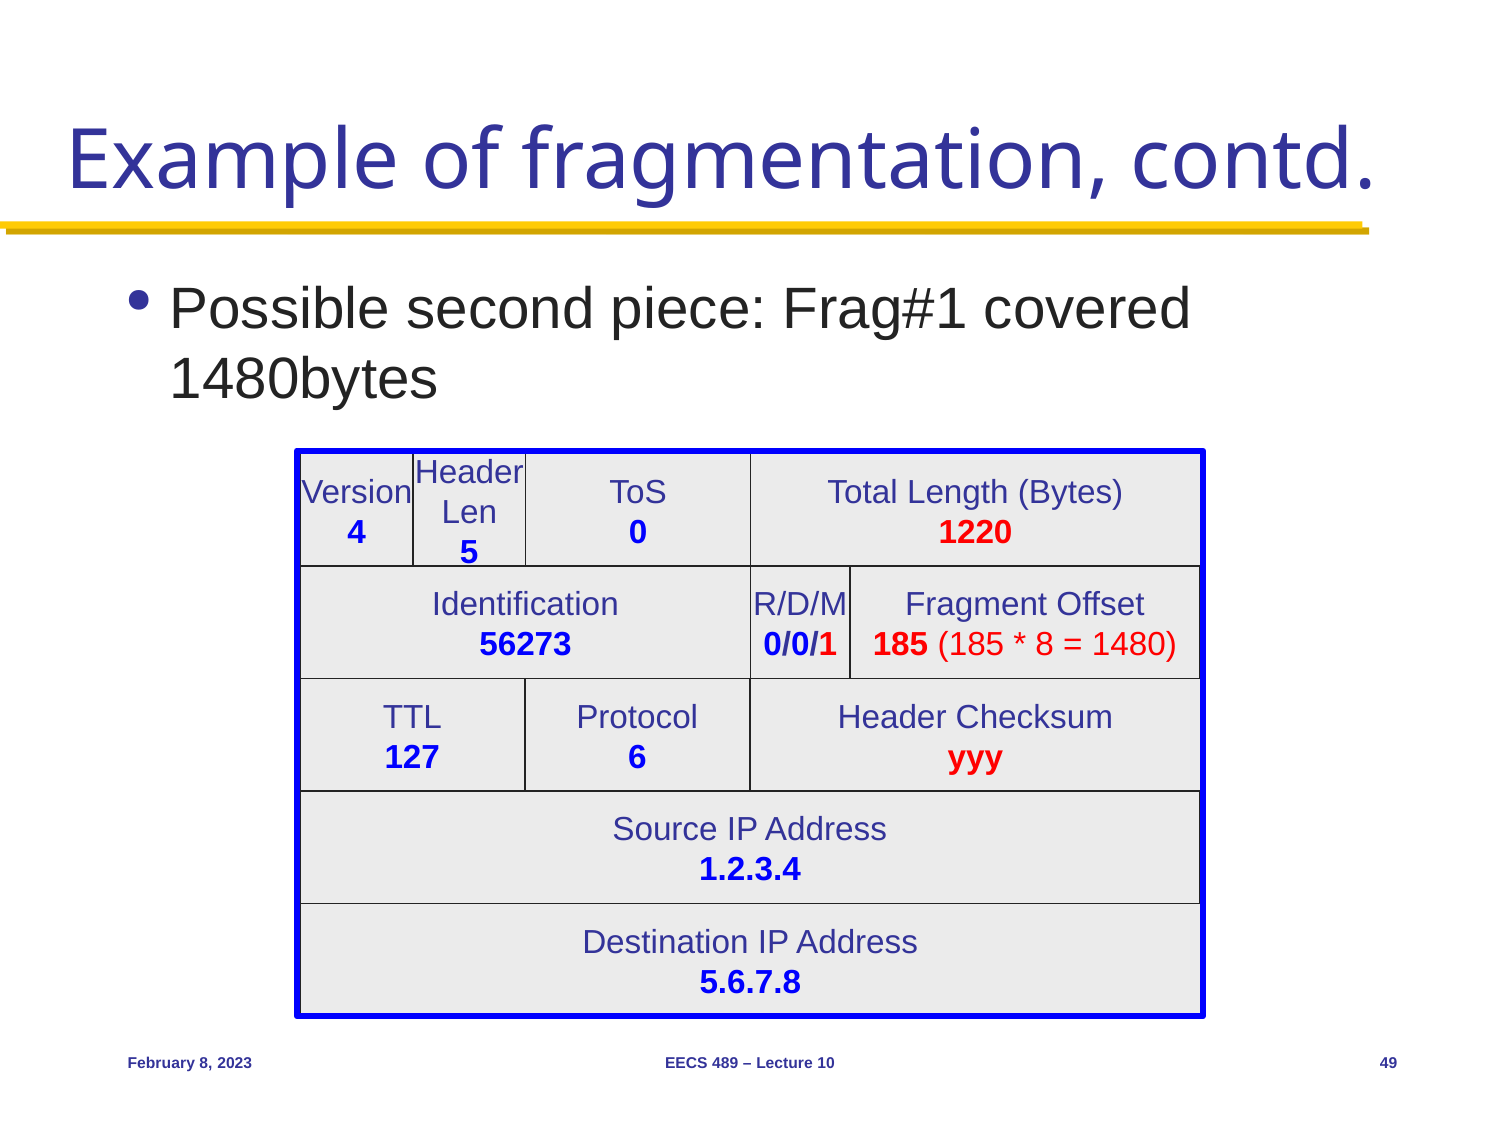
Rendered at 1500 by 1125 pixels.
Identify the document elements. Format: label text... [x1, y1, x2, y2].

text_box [296, 450, 1204, 1017]
slide_number 49 [1312, 1024, 1413, 1101]
footer EECS 489 – Lecture 10 [512, 1025, 988, 1101]
title Example of fragmentation, contd. [49, 24, 1451, 213]
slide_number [112, 1024, 426, 1101]
list Possible second piece: Frag#1 covered 1480bytes [112, 262, 1413, 988]
